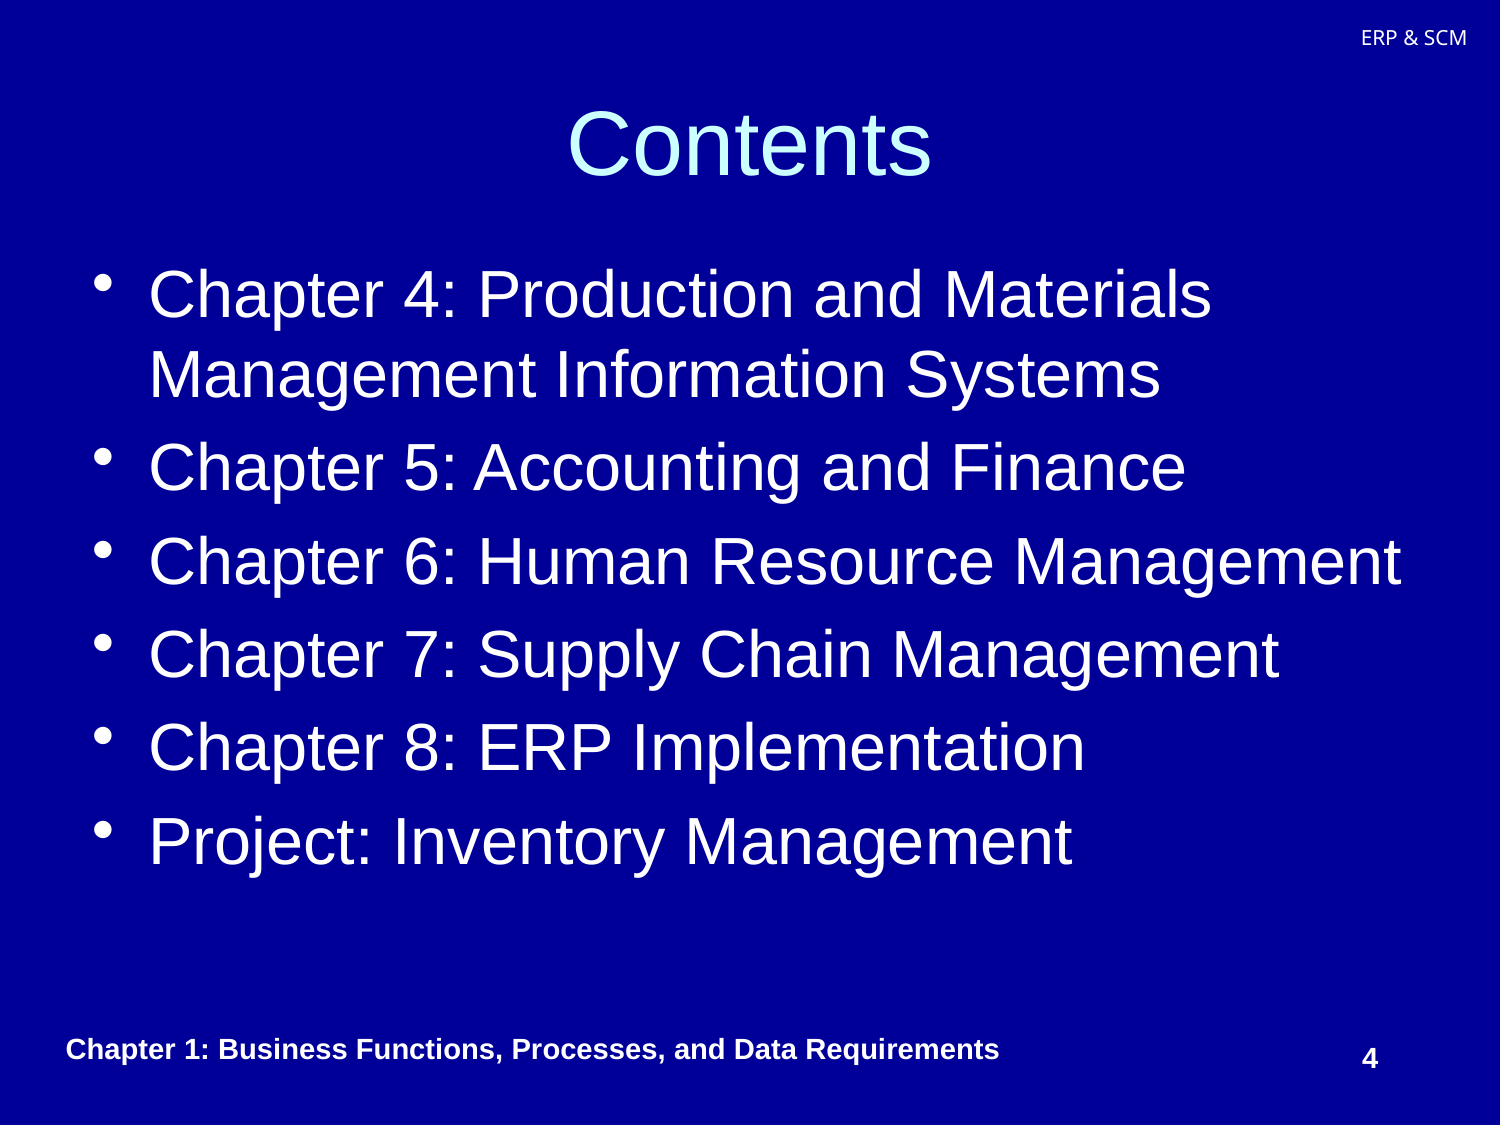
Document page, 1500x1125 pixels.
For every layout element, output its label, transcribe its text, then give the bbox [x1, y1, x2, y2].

list Chapter 4: Production and Materials Management Information Systems Chapter 5: Accounting and Finance Chapter 6: Human Resource Management Chapter 7: Supply Chain Management Chapter 8: ERP Implementation Project: Inventory Management [76, 243, 1427, 986]
title Contents [75, 45, 1425, 233]
